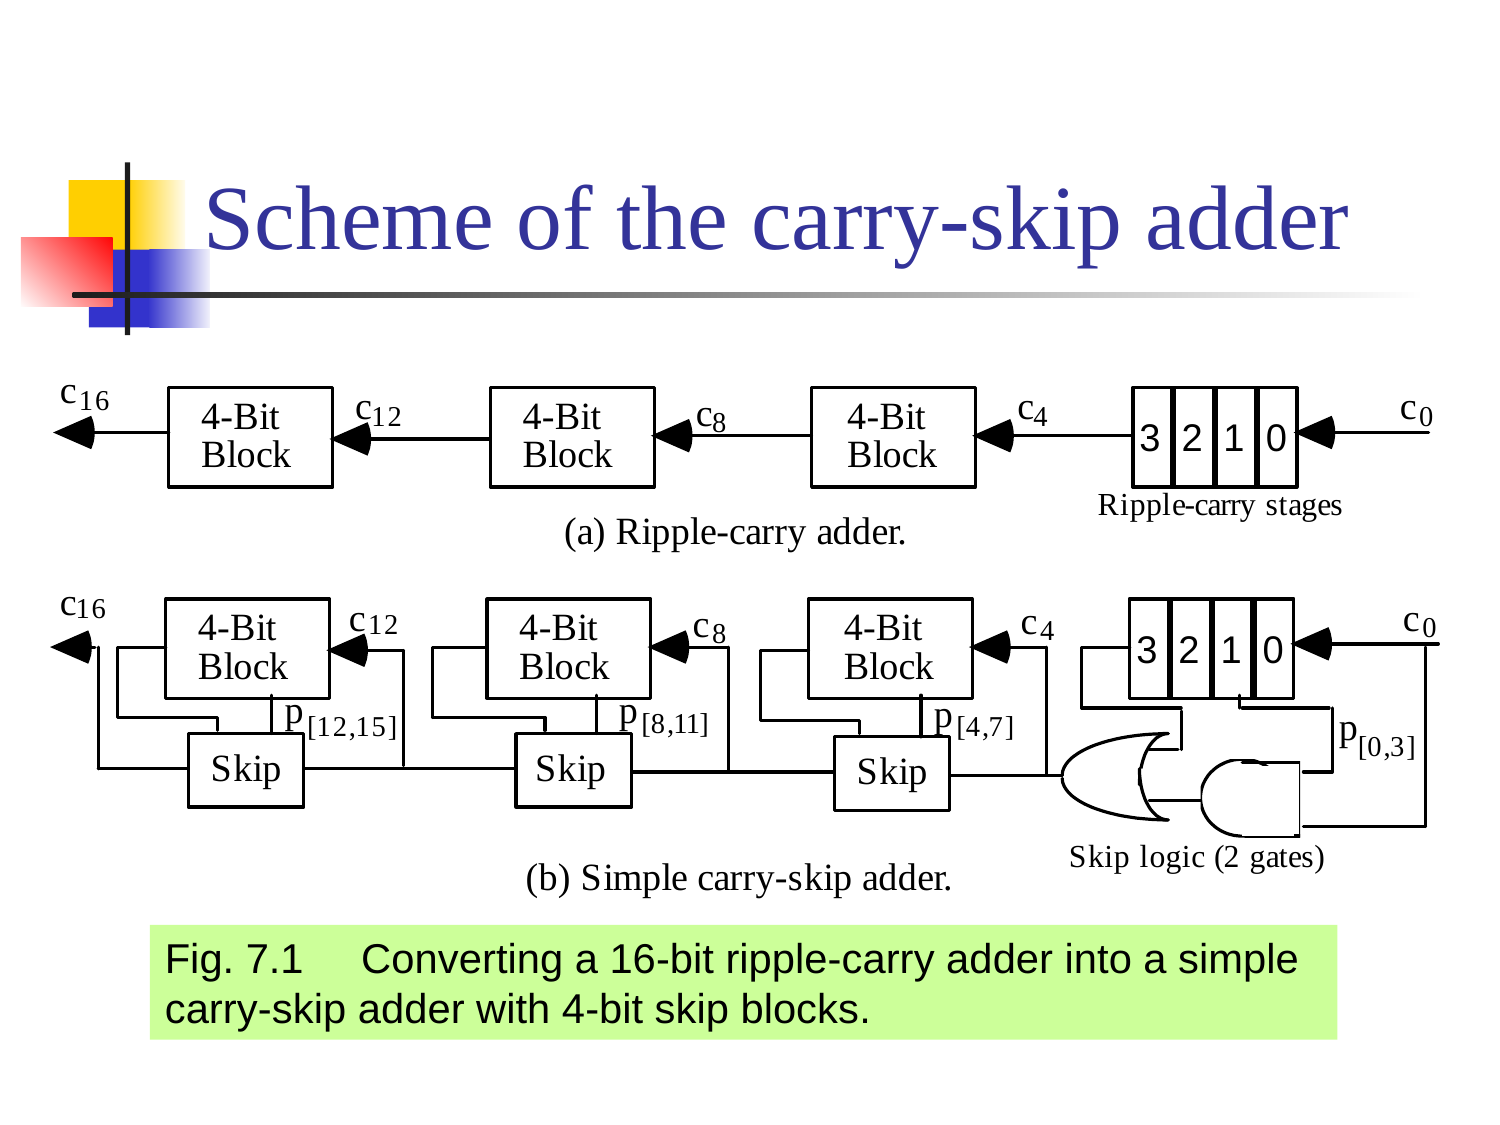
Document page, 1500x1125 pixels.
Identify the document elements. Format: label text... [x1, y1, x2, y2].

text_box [49, 374, 1463, 915]
text_box Fig. 7.1 Converting a 16-bit ripple-carry adder into a simple carry-skip adder with 4-bit skip blocks. [149, 924, 1338, 1040]
title Scheme of the carry-skip adder [188, 35, 1468, 275]
